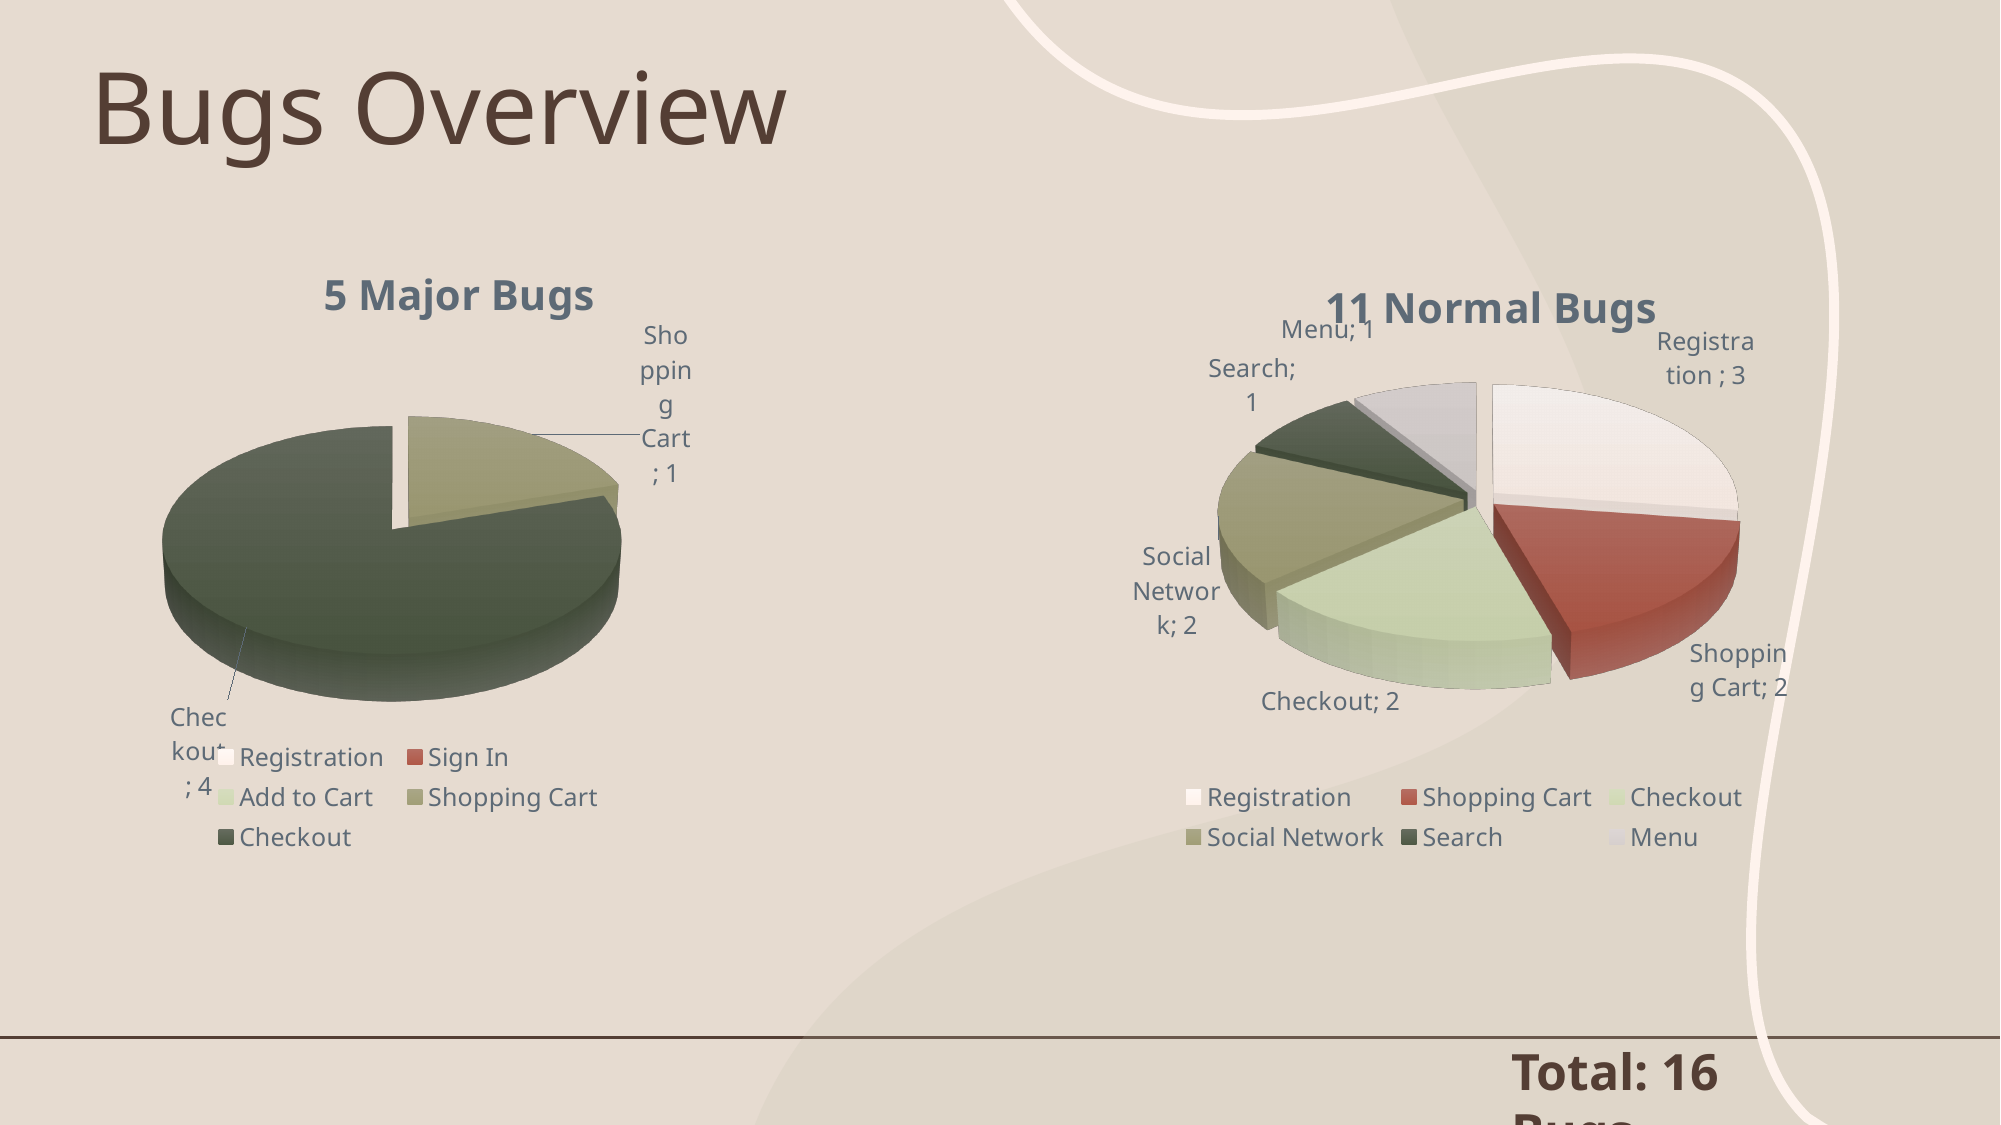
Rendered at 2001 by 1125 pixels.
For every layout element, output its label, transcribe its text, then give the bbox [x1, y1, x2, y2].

chart [100, 250, 718, 861]
chart [1087, 264, 1843, 861]
text_box Bugs Overview [34, 37, 846, 173]
text_box Total: 16 Bugs [1496, 1033, 1806, 1125]
